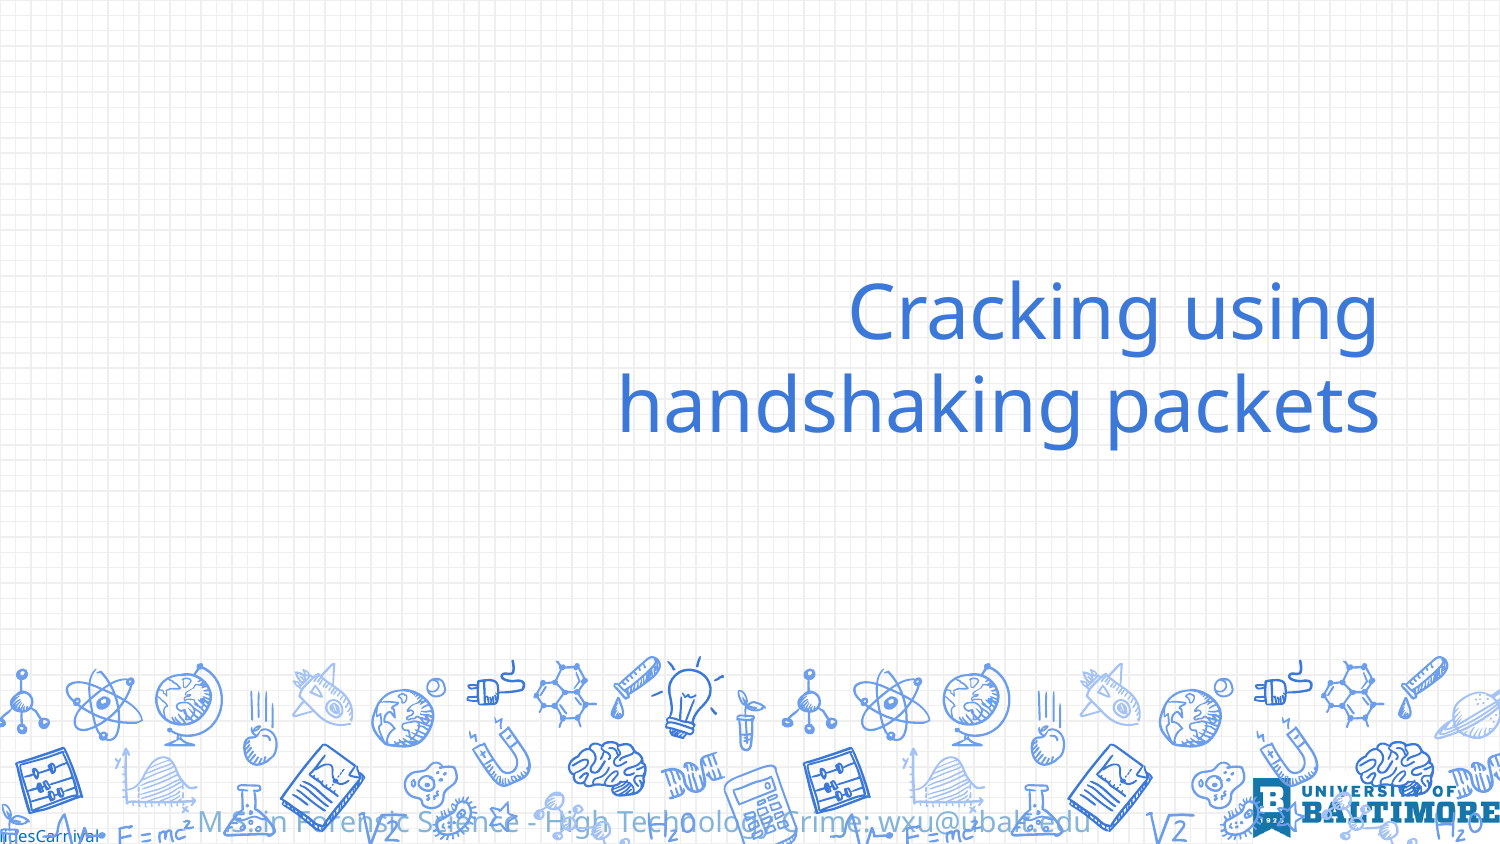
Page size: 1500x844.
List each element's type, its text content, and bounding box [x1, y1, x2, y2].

picture [1283, 771, 1308, 783]
picture [1388, 823, 1396, 835]
picture [1253, 804, 1257, 821]
picture [1363, 771, 1393, 785]
picture [1394, 771, 1431, 791]
picture [1382, 771, 1399, 783]
picture [1282, 807, 1299, 827]
title Cracking using handshaking packets [526, 272, 1397, 463]
picture [1471, 771, 1479, 786]
picture [1253, 771, 1500, 844]
picture [1354, 819, 1361, 827]
picture [1342, 796, 1349, 806]
picture [1423, 777, 1429, 784]
picture [1479, 779, 1483, 790]
picture [1481, 771, 1489, 788]
